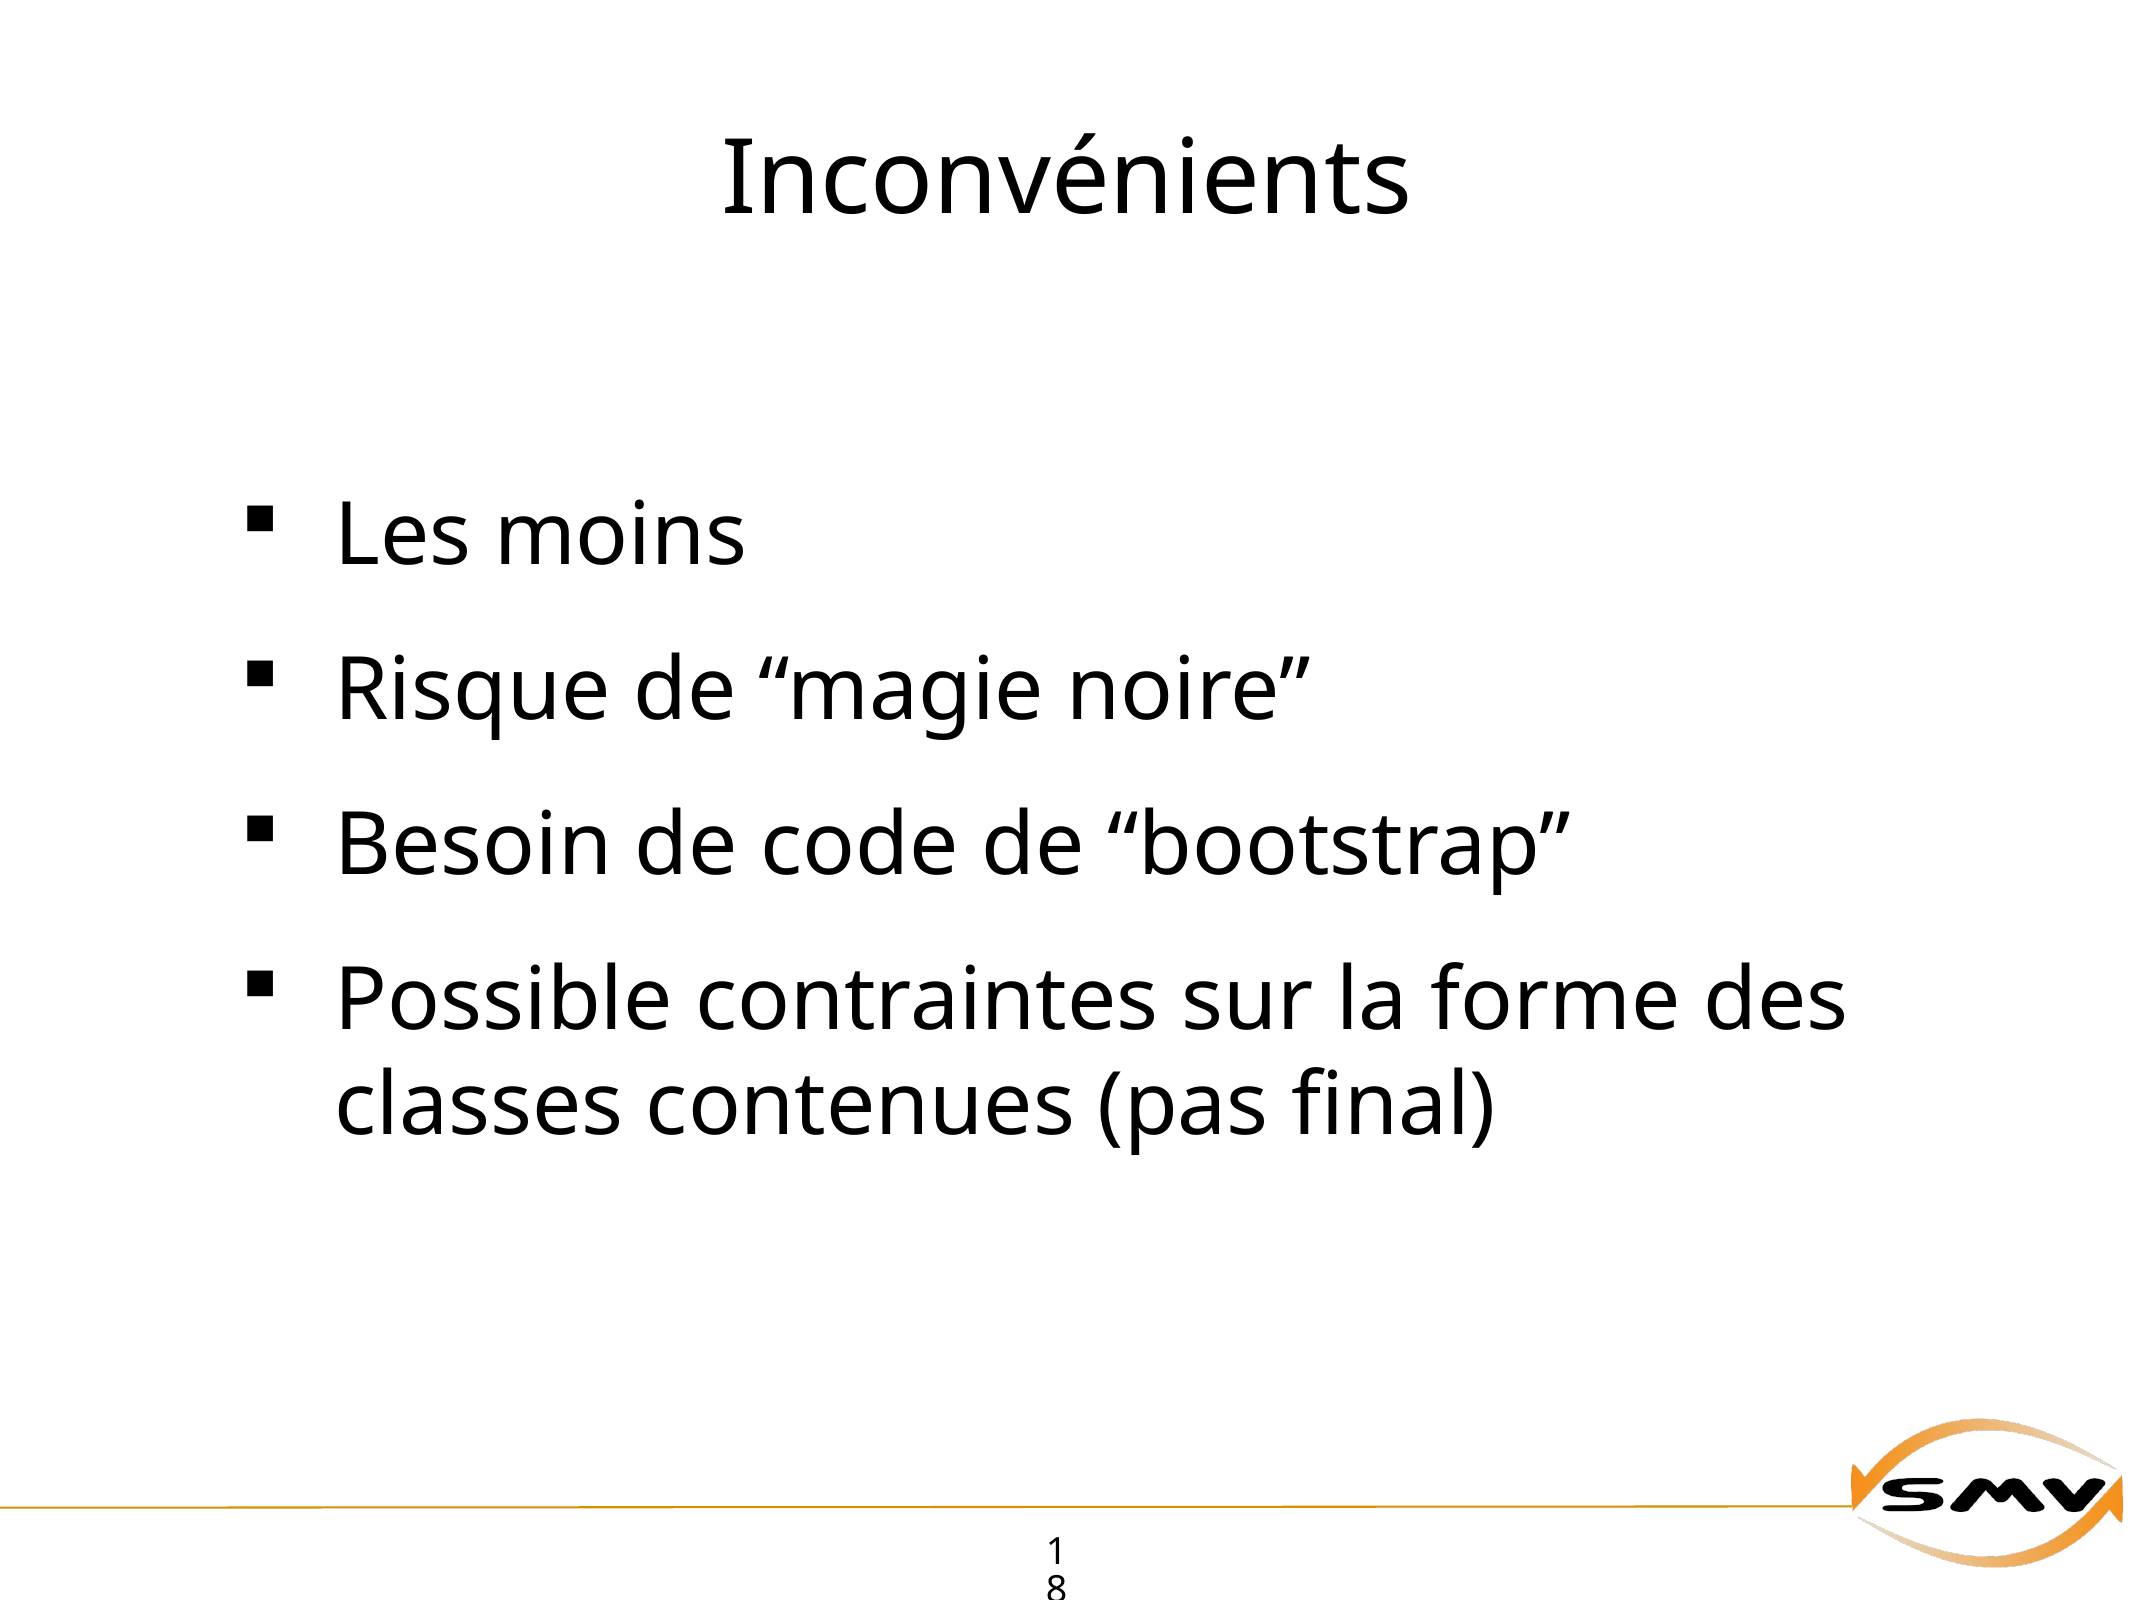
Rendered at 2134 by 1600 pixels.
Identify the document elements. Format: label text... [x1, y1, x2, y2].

picture [1851, 1416, 2123, 1588]
text_box Les moins Risque de “magie noire” Besoin de code de “bootstrap” Possible contraintes sur la forme des classes contenues (pas final) [232, 218, 2061, 1275]
slide_number 18 [1036, 1518, 1095, 1580]
title Inconvénients [207, 41, 1926, 303]
